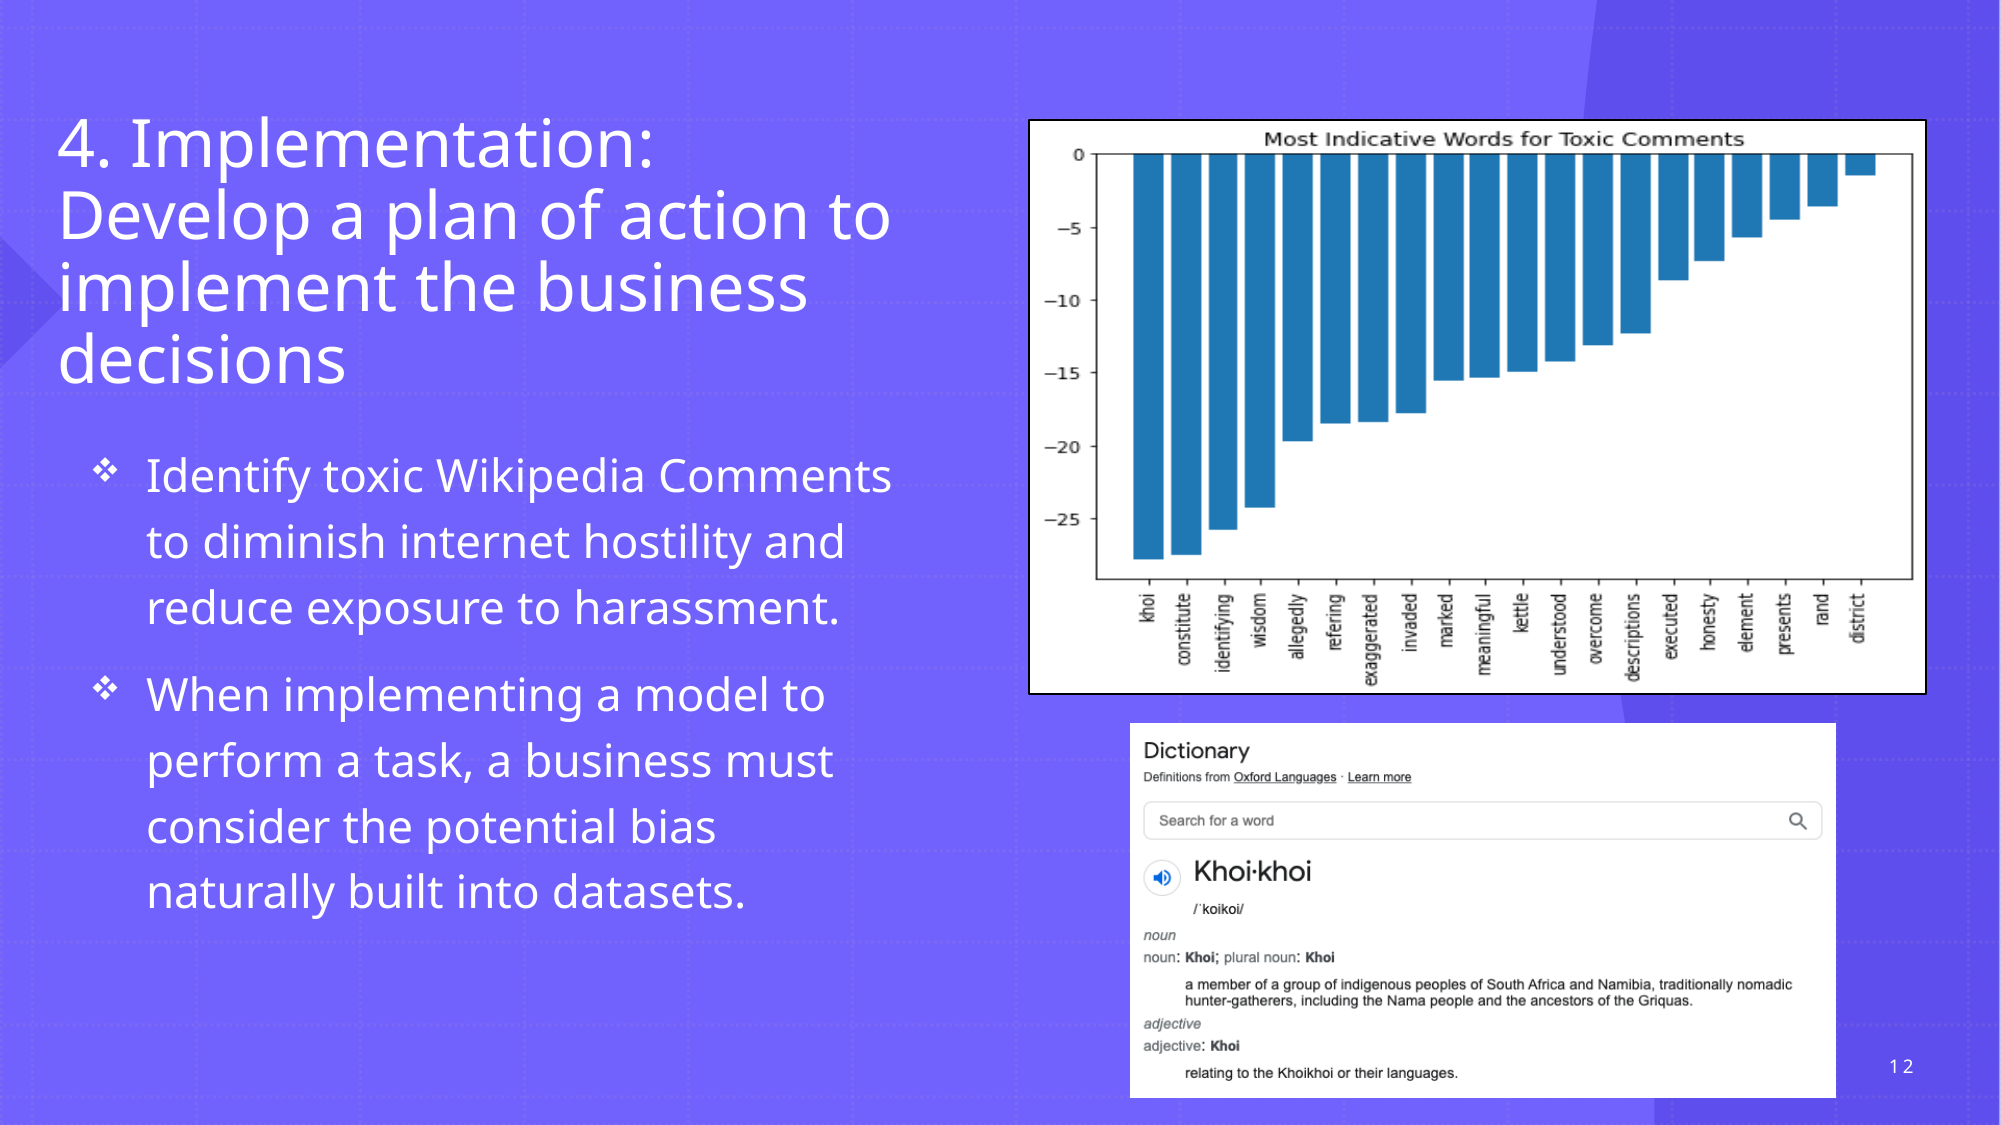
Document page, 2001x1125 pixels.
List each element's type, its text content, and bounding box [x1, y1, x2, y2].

title 4. Implementation: Develop a plan of action to implement the business decisions [42, 103, 930, 429]
list Identify toxic Wikipedia Comments to diminish internet hostility and reduce exposure to harassment. When implementing a model to perform a task, a business must consider the potential bias naturally built into datasets. [75, 428, 930, 1077]
slide_number 12 [1836, 1037, 1967, 1098]
picture [1030, 121, 1925, 694]
picture [1130, 723, 1836, 1098]
